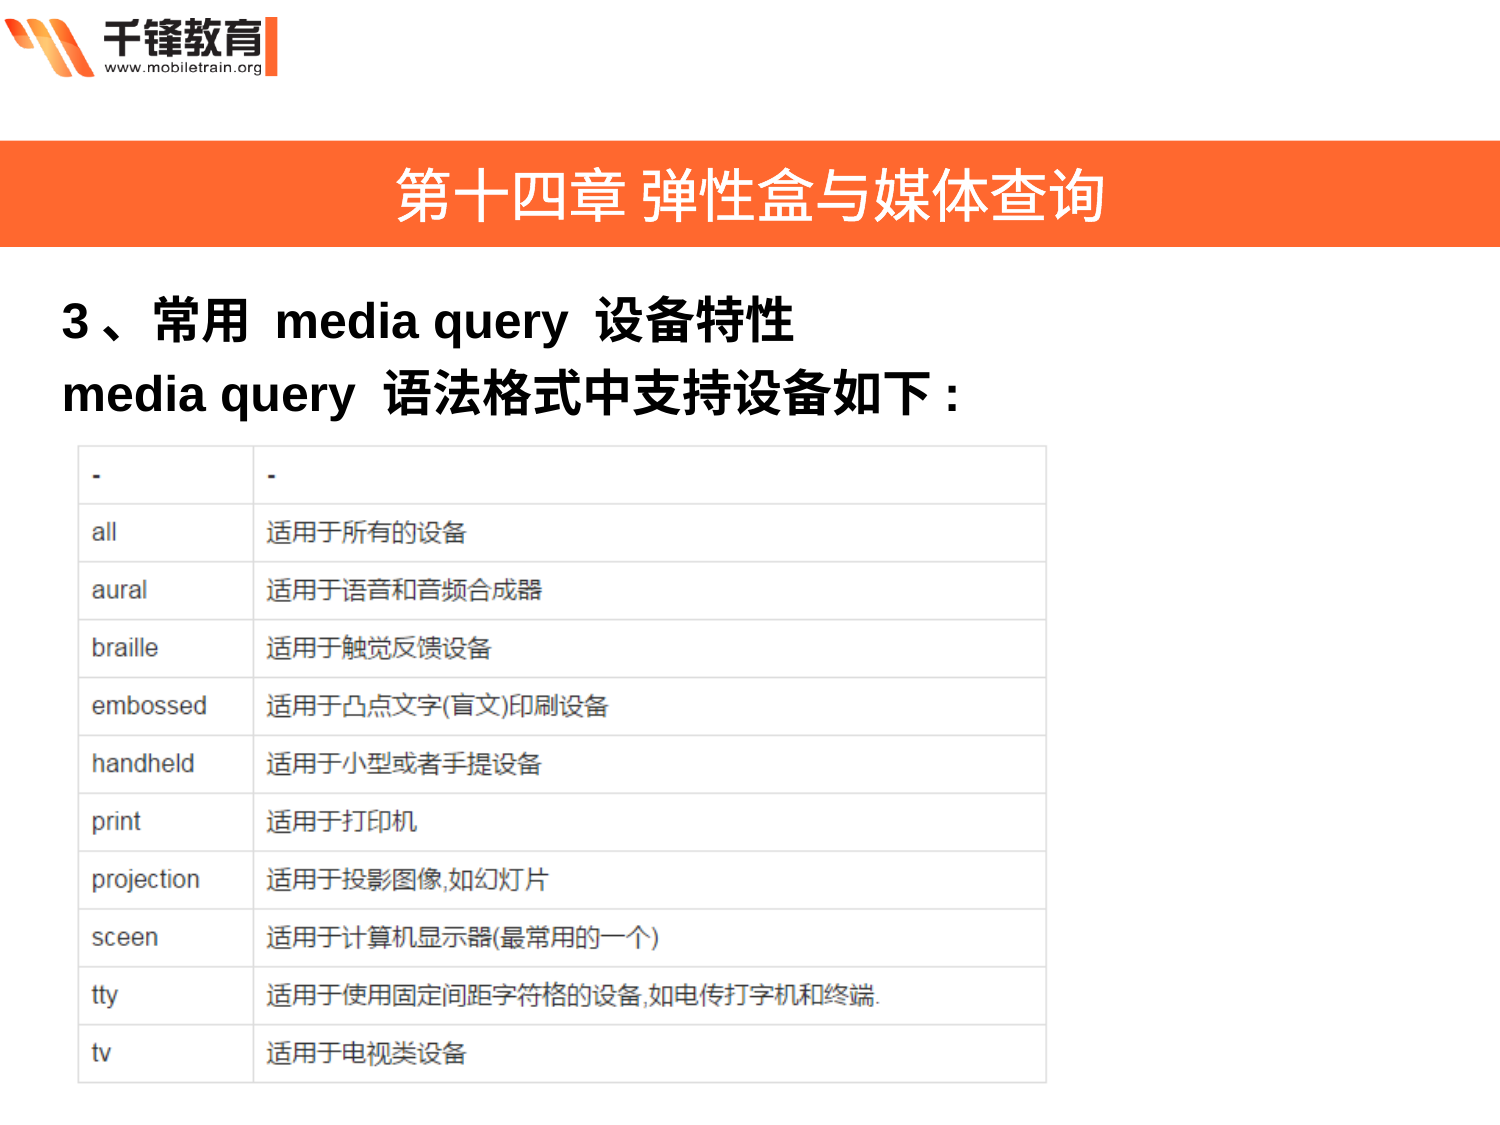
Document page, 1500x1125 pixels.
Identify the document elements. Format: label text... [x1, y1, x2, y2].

picture [70, 433, 1066, 1094]
text_box 第十四章 弹性盒与媒体查询 [0, 140, 1500, 247]
text_box 3、常用 media query 设备特性 media query 语法格式中支持设备如下: [46, 281, 1500, 967]
picture [3, 18, 261, 79]
